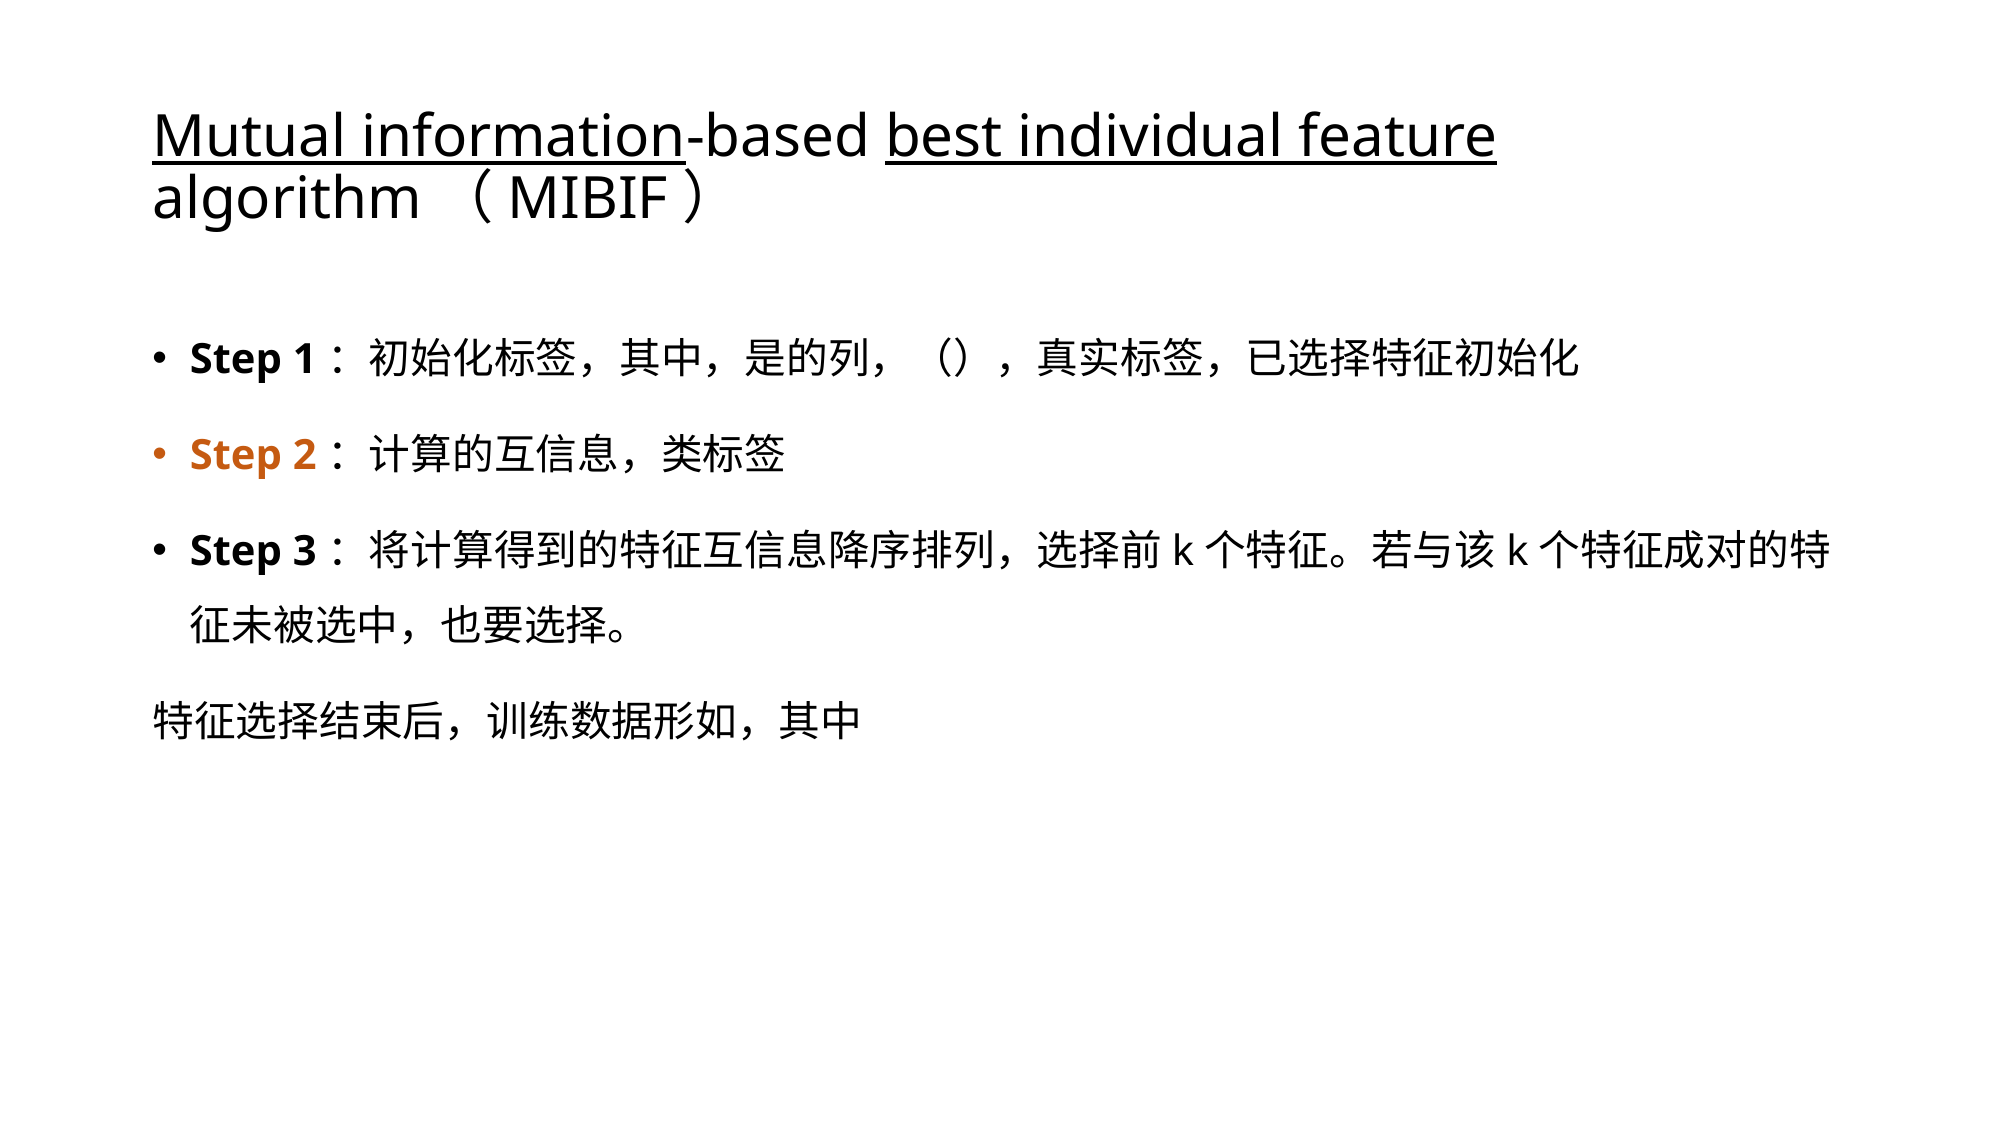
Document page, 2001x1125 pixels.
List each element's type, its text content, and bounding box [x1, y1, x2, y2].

title Mutual information-based best individual feature algorithm（MIBIF） [137, 59, 1863, 278]
